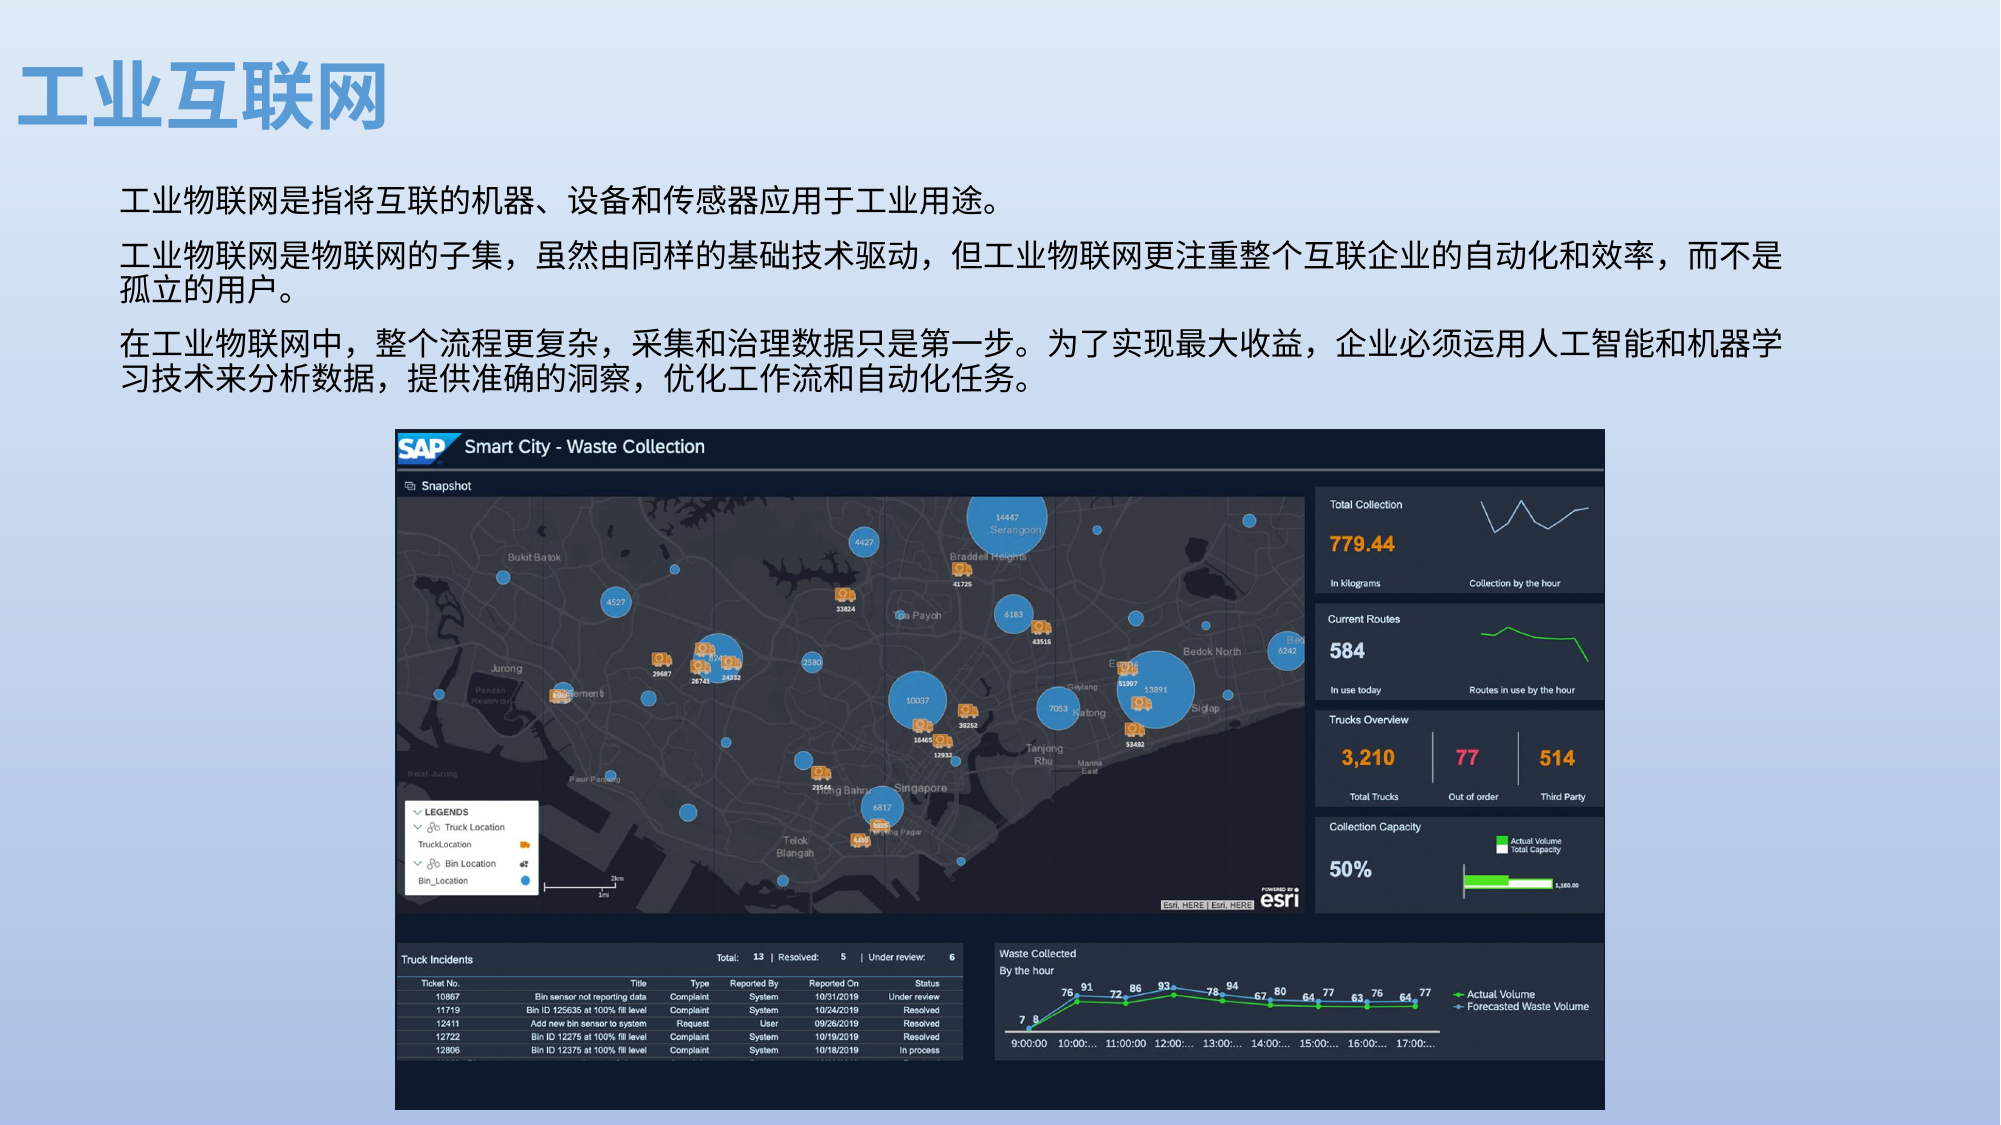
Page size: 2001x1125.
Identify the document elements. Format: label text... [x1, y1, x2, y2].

title 工业互联网 [0, 45, 1725, 153]
picture [395, 429, 1605, 1110]
list 工业物联网是指将互联的机器、设备和传感器应用于工业用途。 工业物联网是物联网的子集，虽然由同样的基础技术驱动，但工业物联网更注重整个互联企业的自动化和效率，而不是孤立的用户。 在工业物联网中，整个流程更复杂，采集和治理数据只是第一步。为了实现最大收益，企业必须运用人工智能和机器学习技术来分析数据，提供准确的洞察，优化工作流和自动化任务。 [104, 177, 1830, 405]
